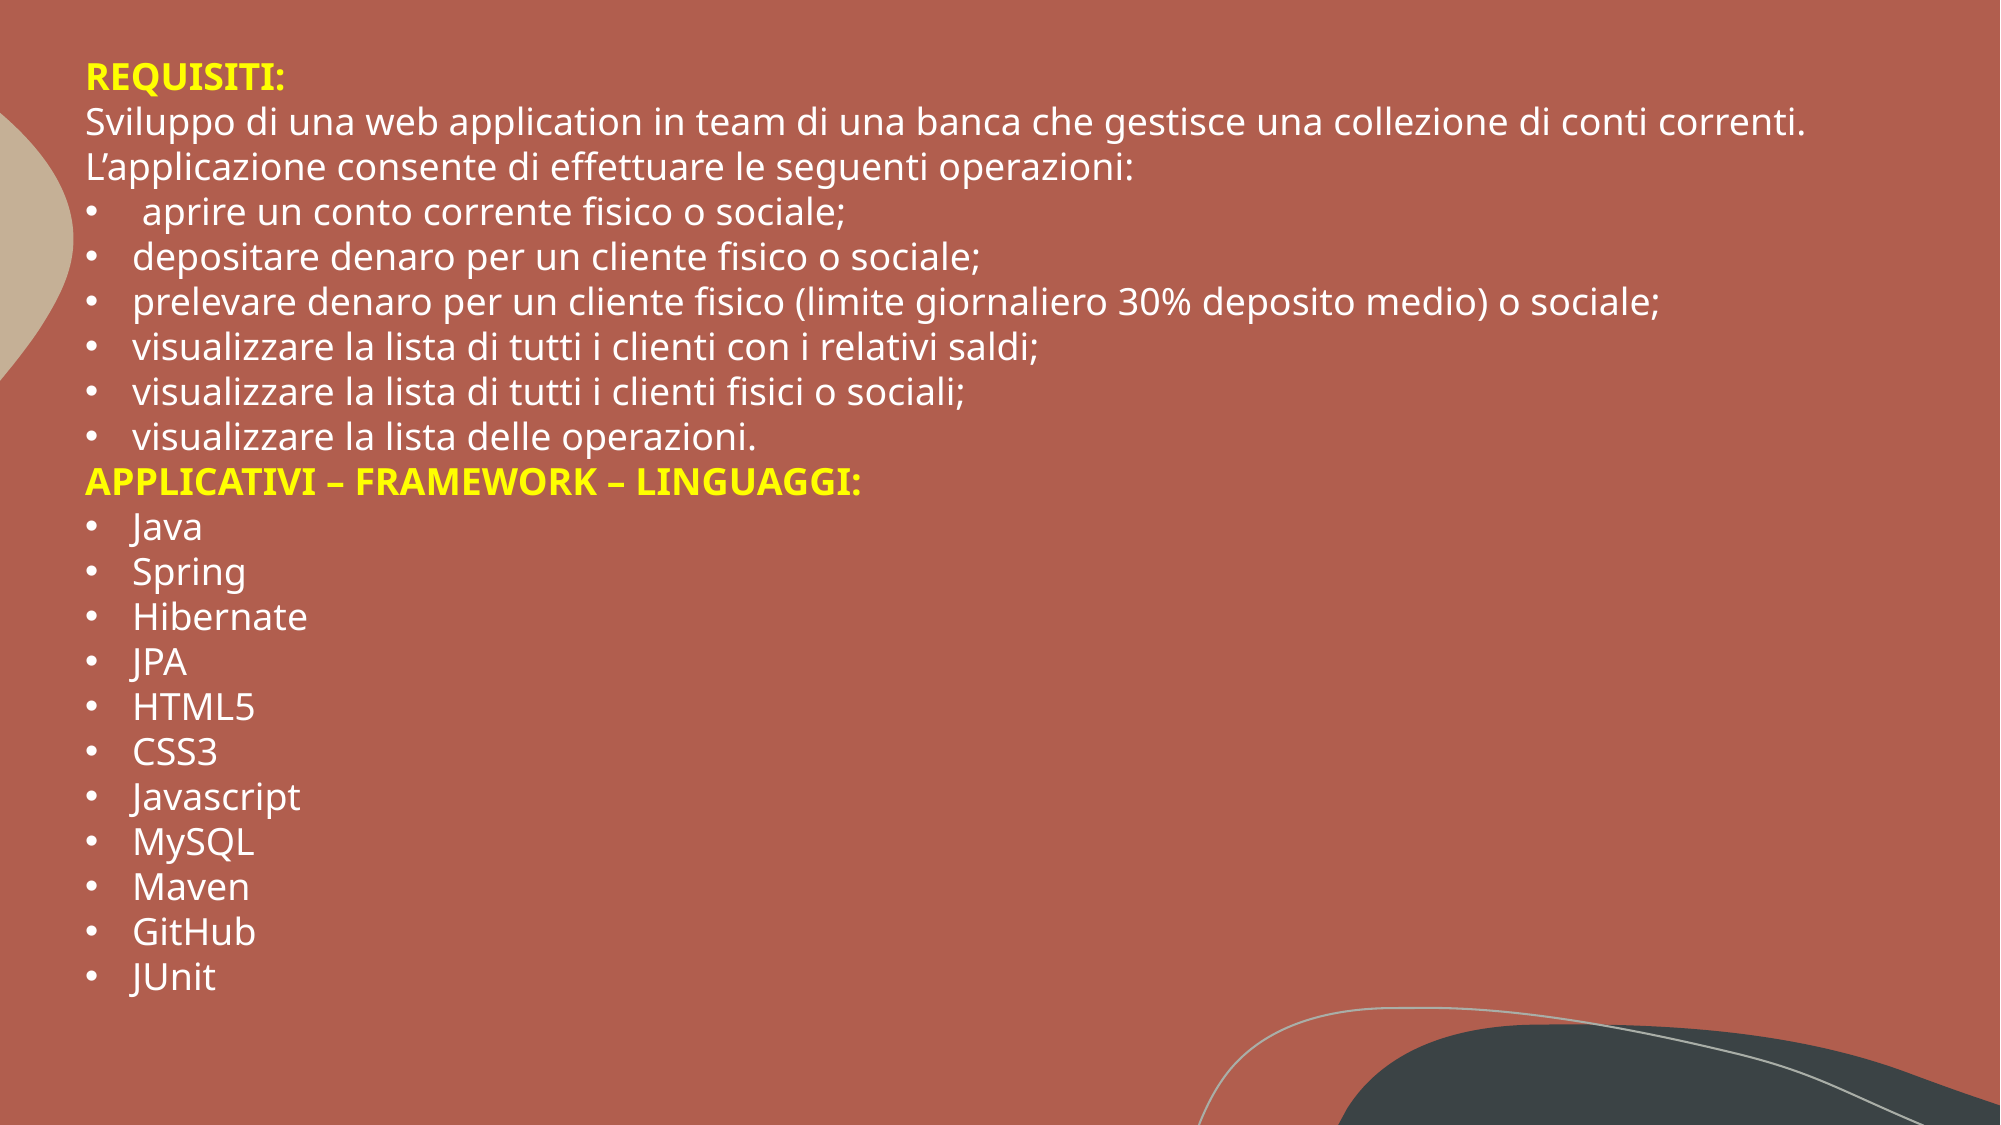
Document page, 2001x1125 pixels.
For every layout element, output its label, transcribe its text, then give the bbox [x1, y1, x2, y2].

text_box REQUISITI: Sviluppo di una web application in team di una banca che gestisce una collezione di conti correnti. L’applicazione consente di effettuare le seguenti operazioni: aprire un conto corrente fisico o sociale; depositare denaro per un cliente fisico o sociale; prelevare denaro per un cliente fisico (limite giornaliero 30% deposito medio) o sociale; visualizzare la lista di tutti i clienti con i relativi saldi; visualizzare la lista di tutti i clienti fisici o sociali; visualizzare la lista delle operazioni. APPLICATIVI – FRAMEWORK – LINGUAGGI: Java Spring Hibernate JPA HTML5 CSS3 Javascript MySQL Maven GitHub JUnit [70, 45, 1878, 1006]
